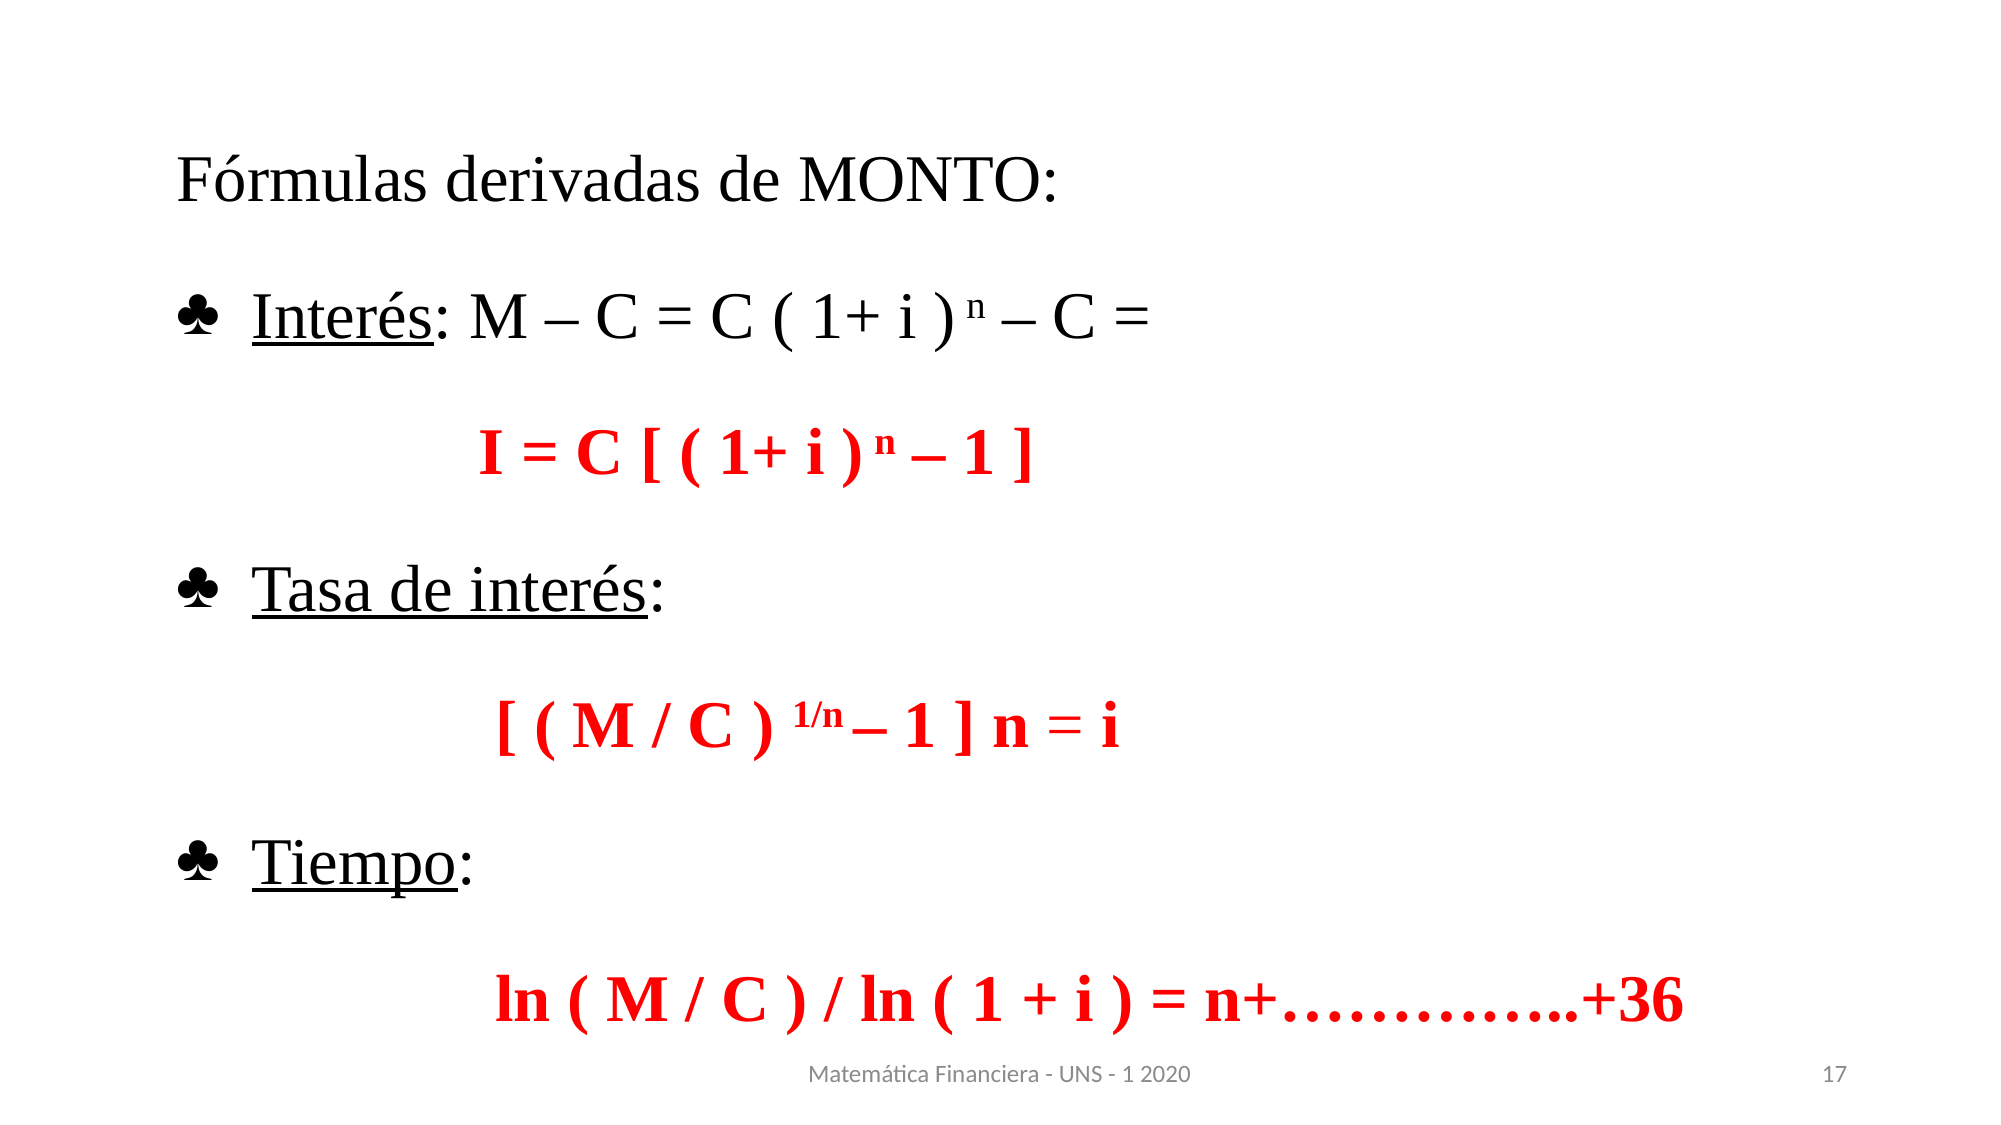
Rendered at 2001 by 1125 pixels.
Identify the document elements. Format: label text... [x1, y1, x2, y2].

text_box Fórmulas derivadas de MONTO: Interés: M – C = C ( 1+ i ) n – C = I = C [ ( 1+ i ) n – 1 ] Tasa de interés: [ ( M / C ) 1/n – 1 ] n = i Tiempo: ln ( M / C ) / ln ( 1 + i ) = n+…………..+36 [162, 87, 1816, 1042]
slide_number 17 [1412, 1042, 1863, 1103]
footer Matemática Financiera - UNS - 1 2020 [662, 1042, 1338, 1103]
